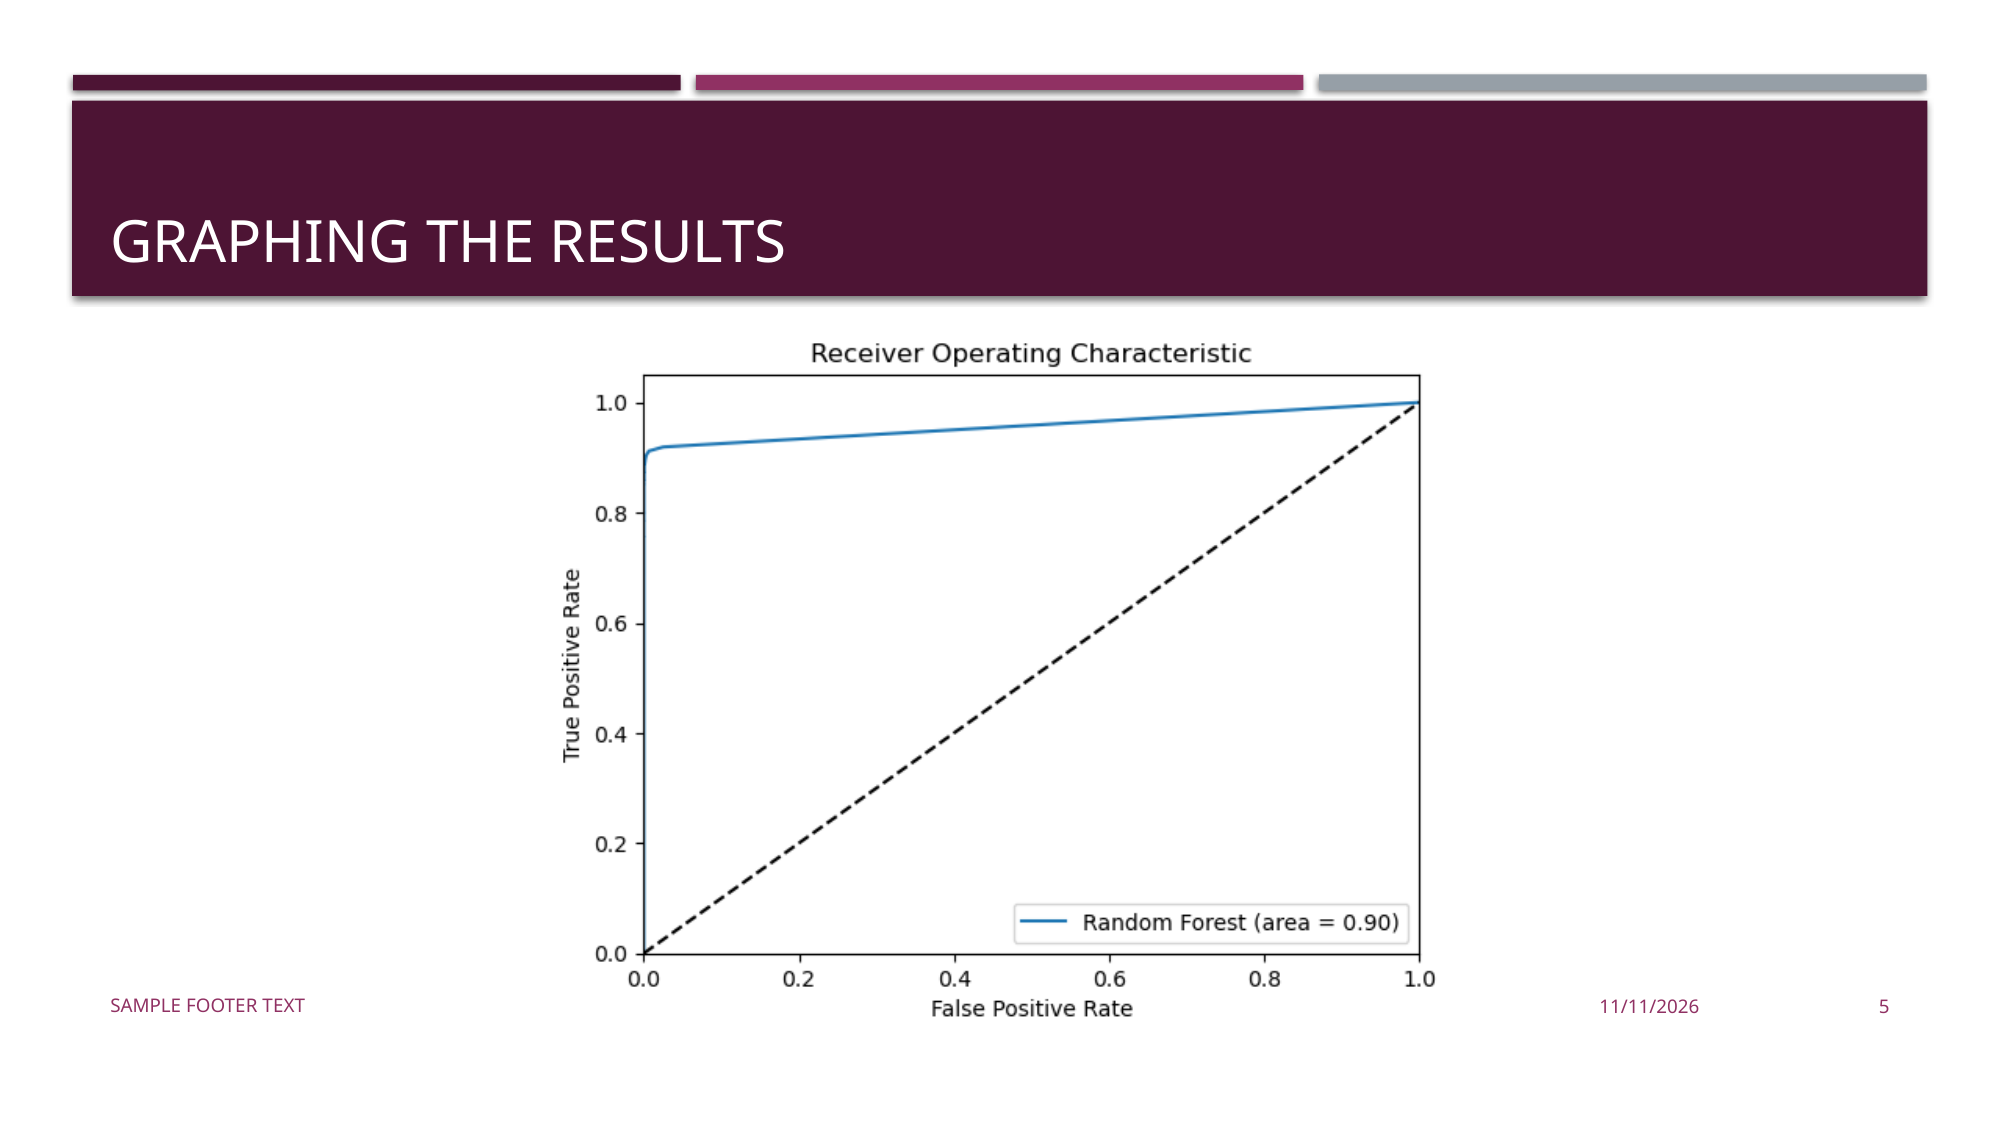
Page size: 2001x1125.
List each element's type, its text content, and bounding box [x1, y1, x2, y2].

footer Sample Footer Text [95, 976, 542, 1037]
picture [547, 327, 1453, 1037]
slide_number 5 [1732, 977, 1905, 1037]
title Graphing the Results [95, 115, 1905, 282]
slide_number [1456, 977, 1715, 1037]
